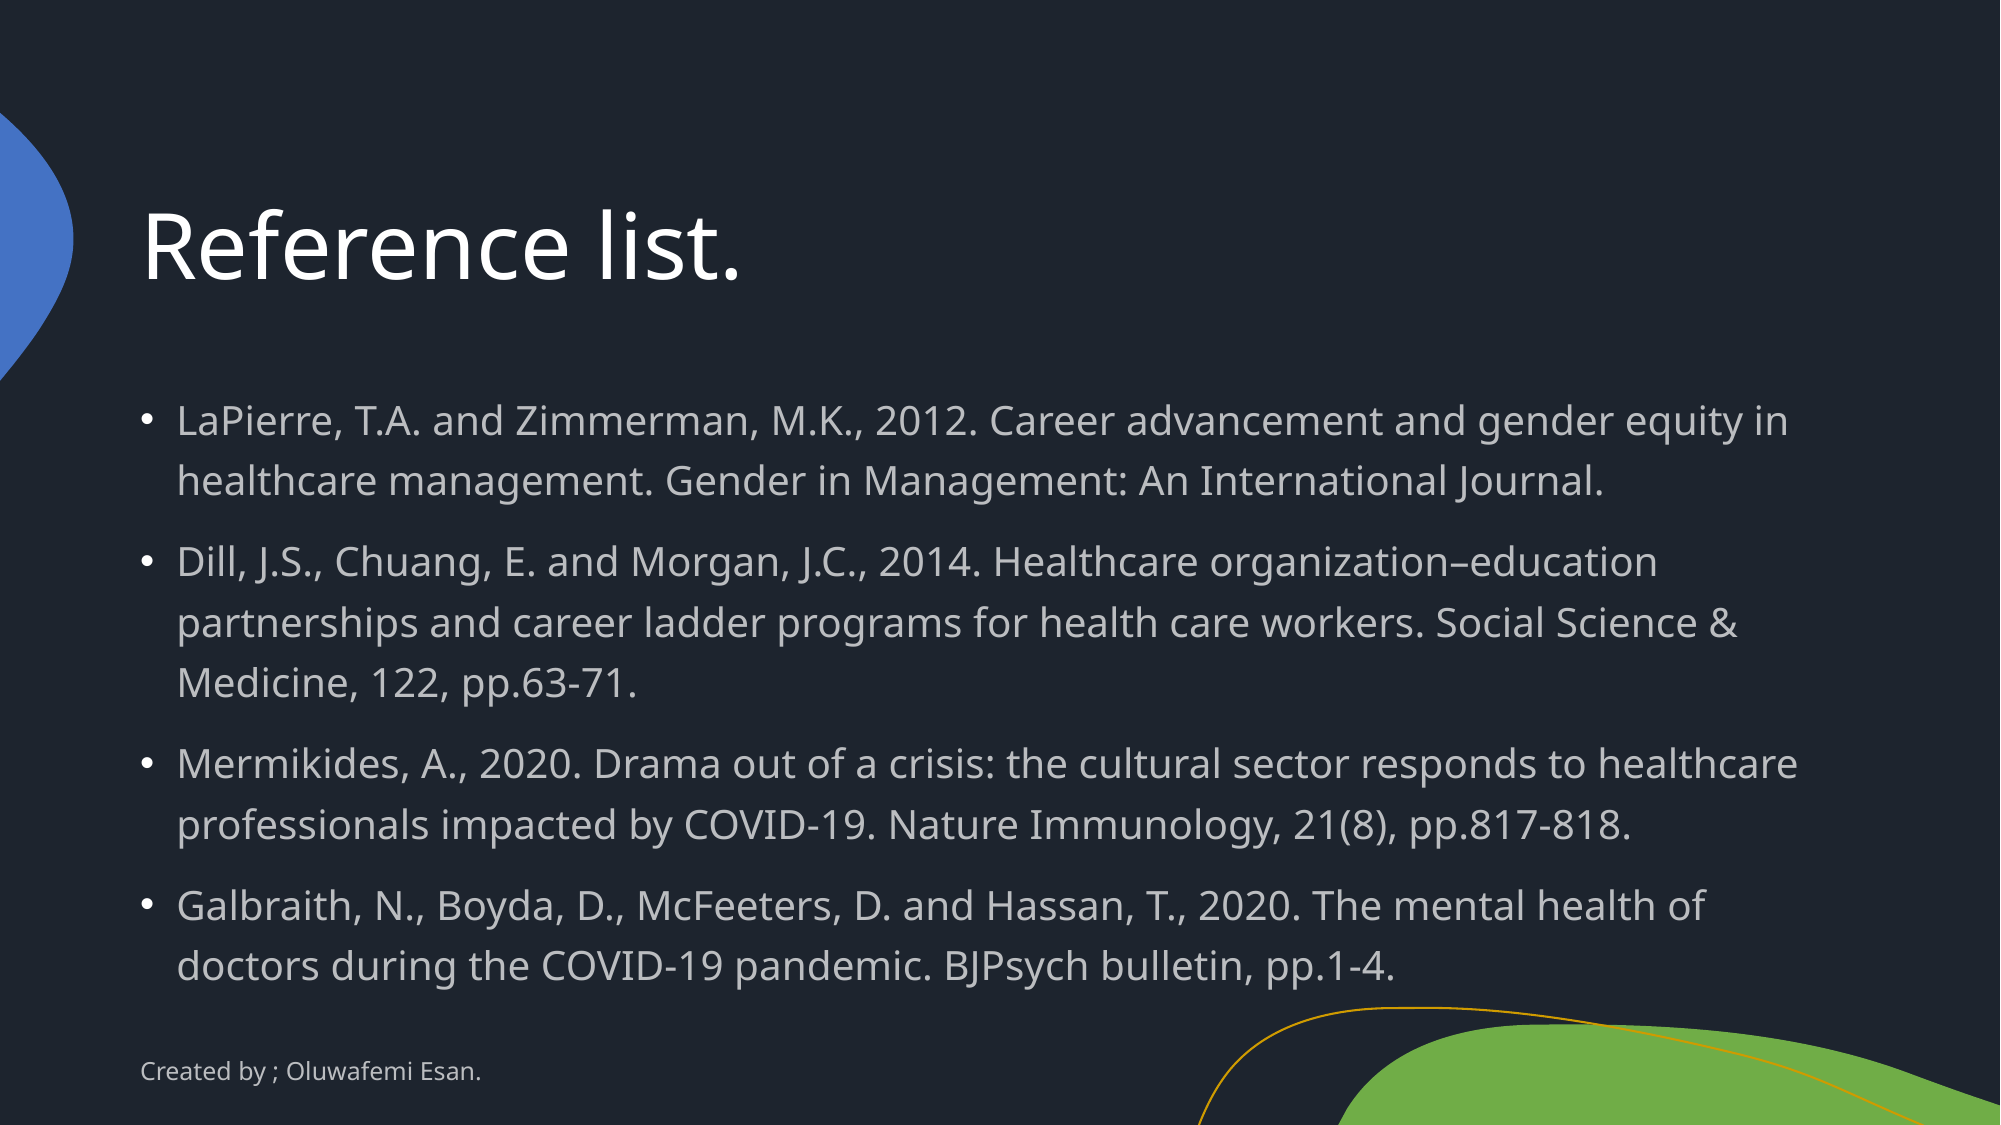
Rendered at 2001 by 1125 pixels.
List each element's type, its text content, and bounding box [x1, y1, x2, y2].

title Reference list. [125, 125, 1875, 375]
list LaPierre, T.A. and Zimmerman, M.K., 2012. Career advancement and gender equity in healthcare management. Gender in Management: An International Journal. Dill, J.S., Chuang, E. and Morgan, J.C., 2014. Healthcare organization–education partnerships and career ladder programs for health care workers. Social Science & Medicine, 122, pp.63-71. Mermikides, A., 2020. Drama out of a crisis: the cultural sector responds to healthcare professionals impacted by COVID-19. Nature Immunology, 21(8), pp.817-818. Galbraith, N., Boyda, D., McFeeters, D. and Hassan, T., 2020. The mental health of doctors during the COVID-19 pandemic. BJPsych bulletin, pp.1-4. [125, 375, 1875, 1002]
footer Created by ; Oluwafemi Esan. [125, 1042, 1210, 1103]
